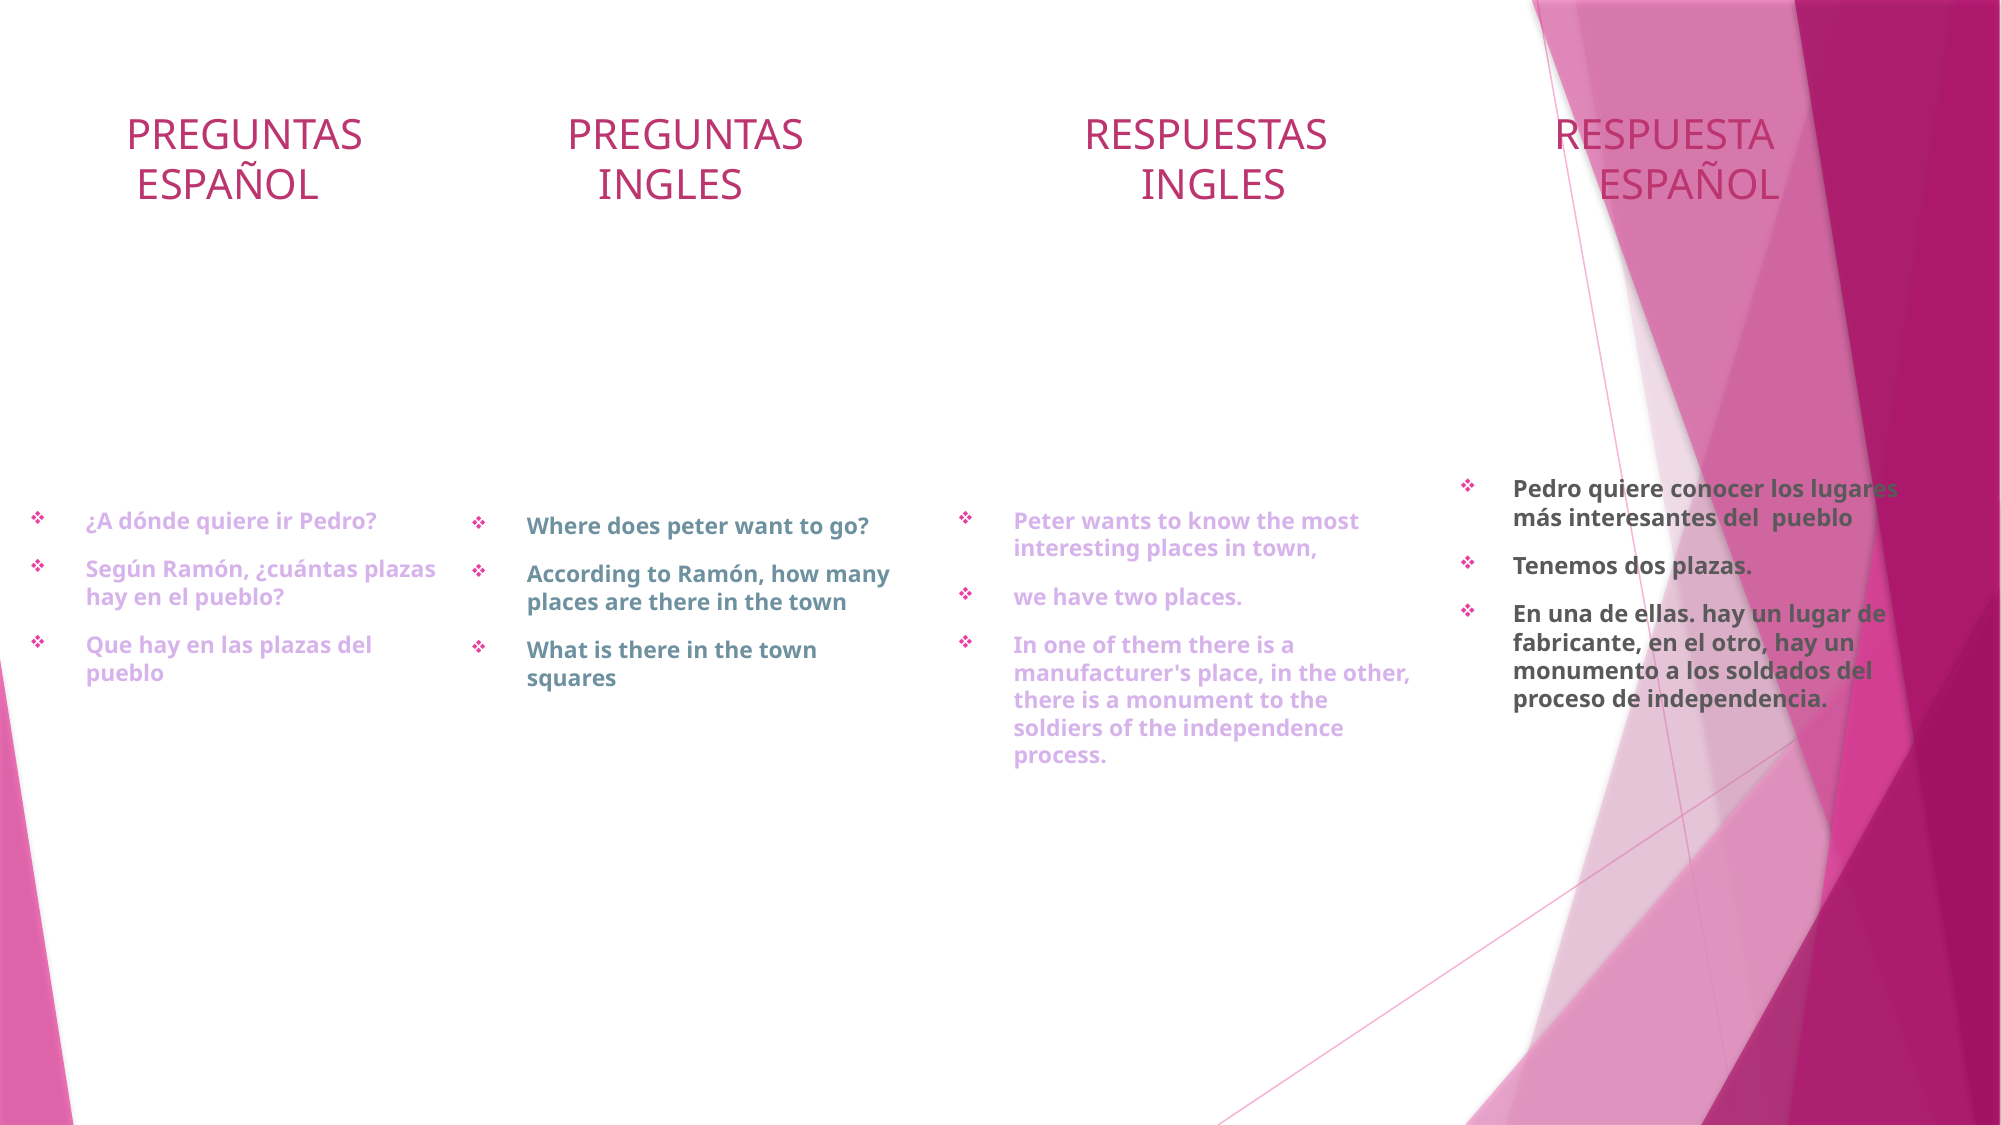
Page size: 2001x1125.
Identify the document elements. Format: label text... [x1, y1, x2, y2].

text_box ¿A dónde quiere ir Pedro? Según Ramón, ¿cuántas plazas hay en el pueblo? Que hay en las plazas del pueblo [14, 433, 456, 788]
text_box Pedro quiere conocer los lugares más interesantes del pueblo Tenemos dos plazas. En una de ellas. hay un lugar de fabricante, en el otro, hay un monumento a los soldados del proceso de independencia. [1444, 404, 1938, 723]
title PREGUNTAS PREGUNTAS RESPUESTAS RESPUESTA ESPAÑOL INGLES INGLES ESPAÑOL [111, 99, 1962, 317]
list Where does peter want to go? According to Ramón, how many places are there in the town What is there in the town squares [456, 433, 928, 753]
list Peter wants to know the most interesting places in town, we have two places. In one of them there is a manufacturer's place, in the other, there is a monument to the soldiers of the independence process. [942, 433, 1430, 788]
